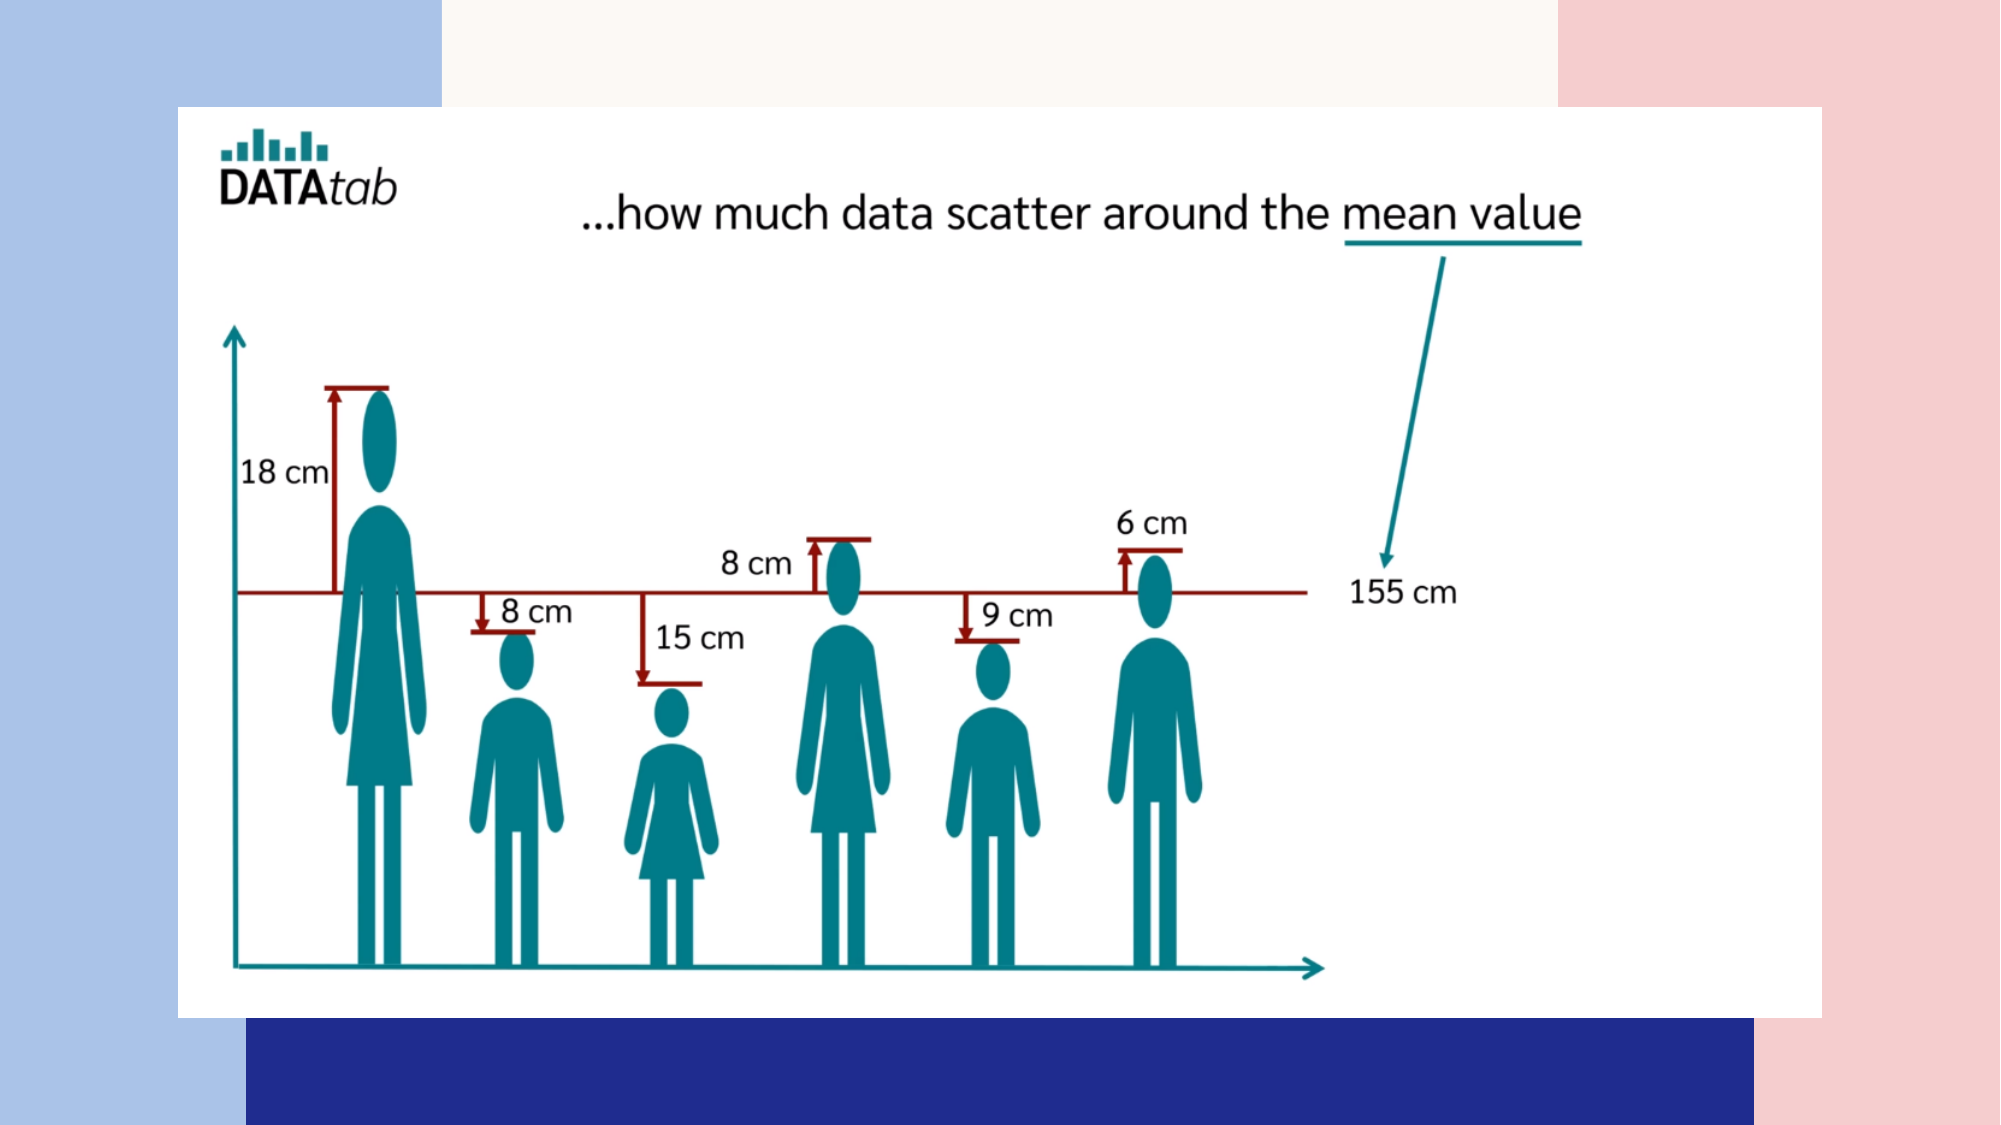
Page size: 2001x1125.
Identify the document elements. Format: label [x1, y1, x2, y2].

picture [178, 107, 1822, 1018]
